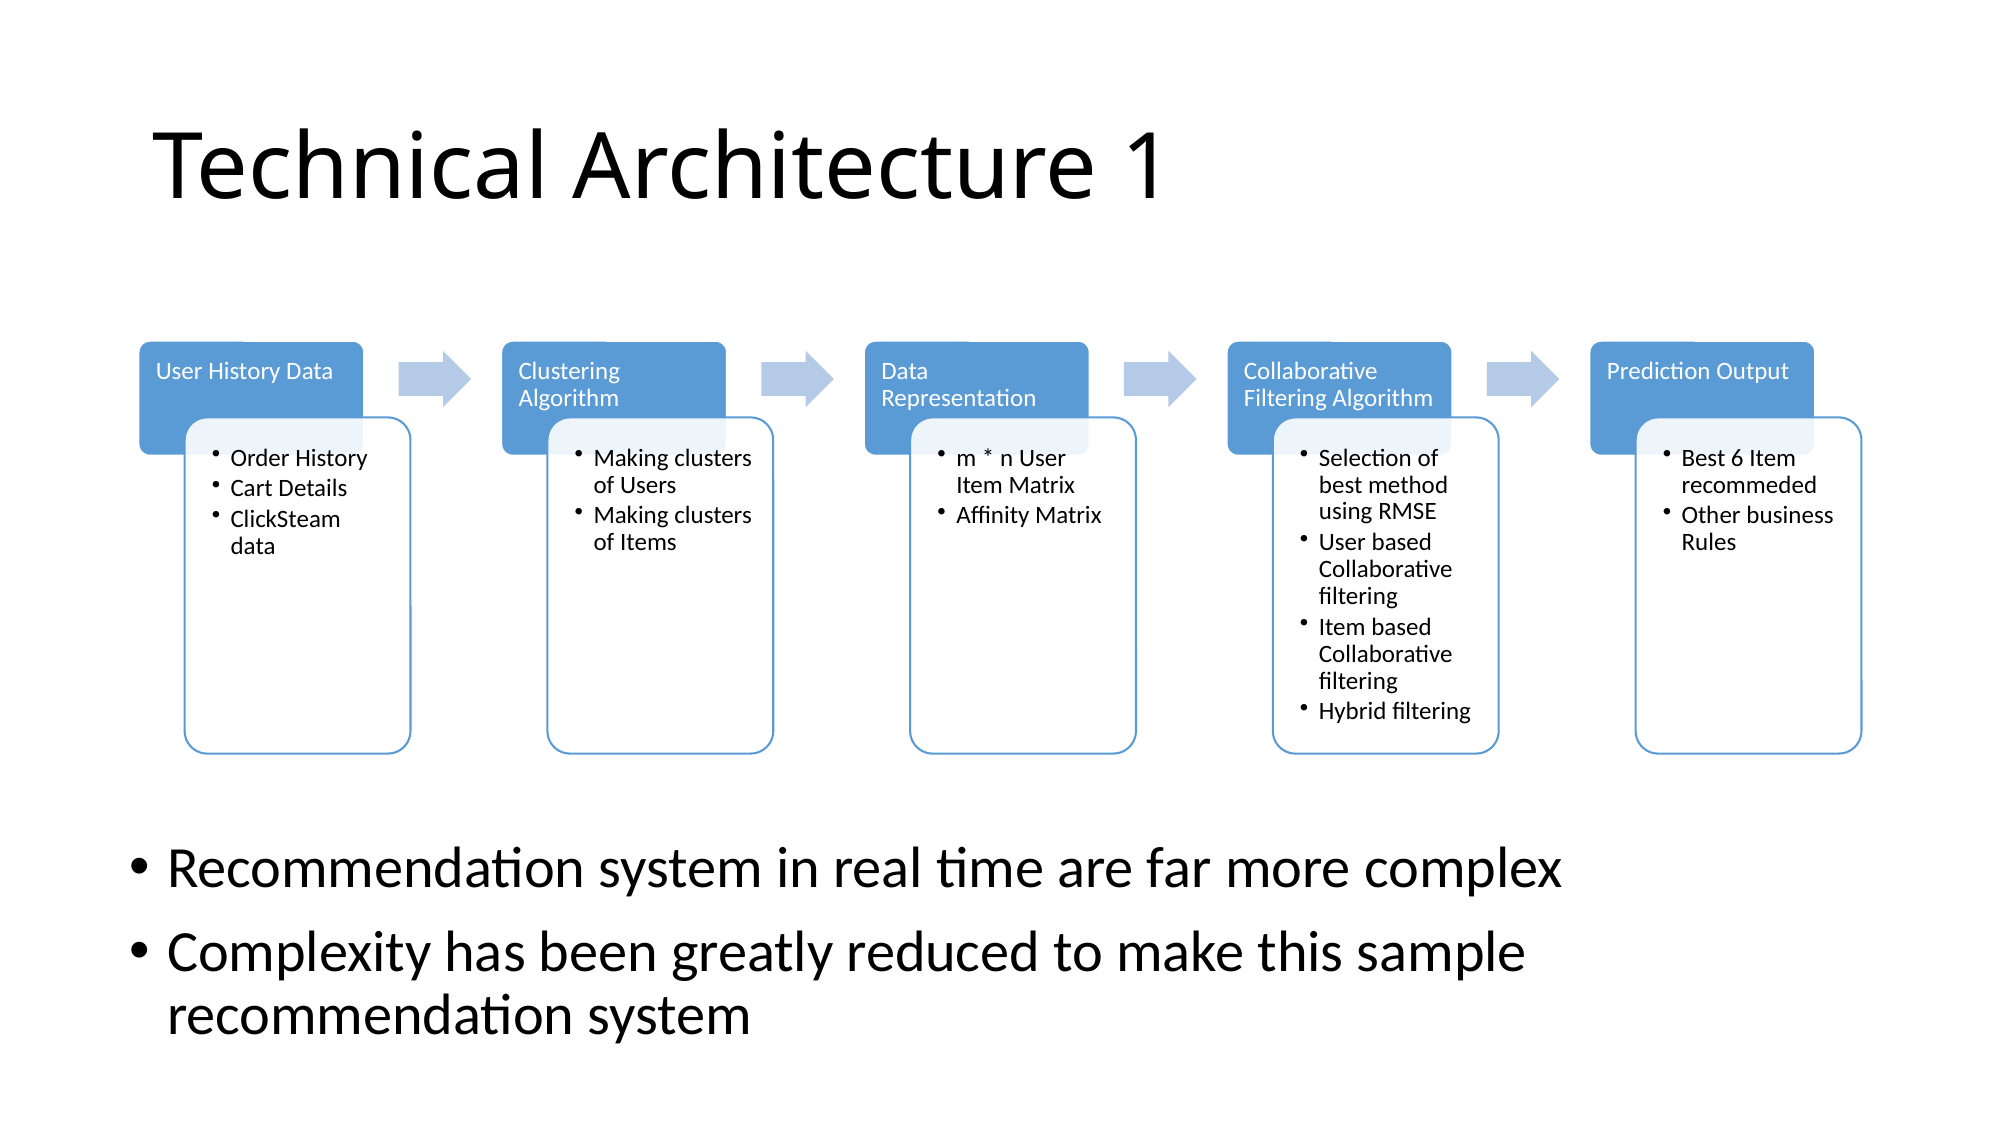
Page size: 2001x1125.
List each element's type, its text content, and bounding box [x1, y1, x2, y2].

title Technical Architecture 1 [137, 59, 1863, 278]
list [137, 299, 1863, 795]
text_box Recommendation system in real time are far more complex Complexity has been greatly reduced to make this sample recommendation system [114, 830, 1840, 1125]
